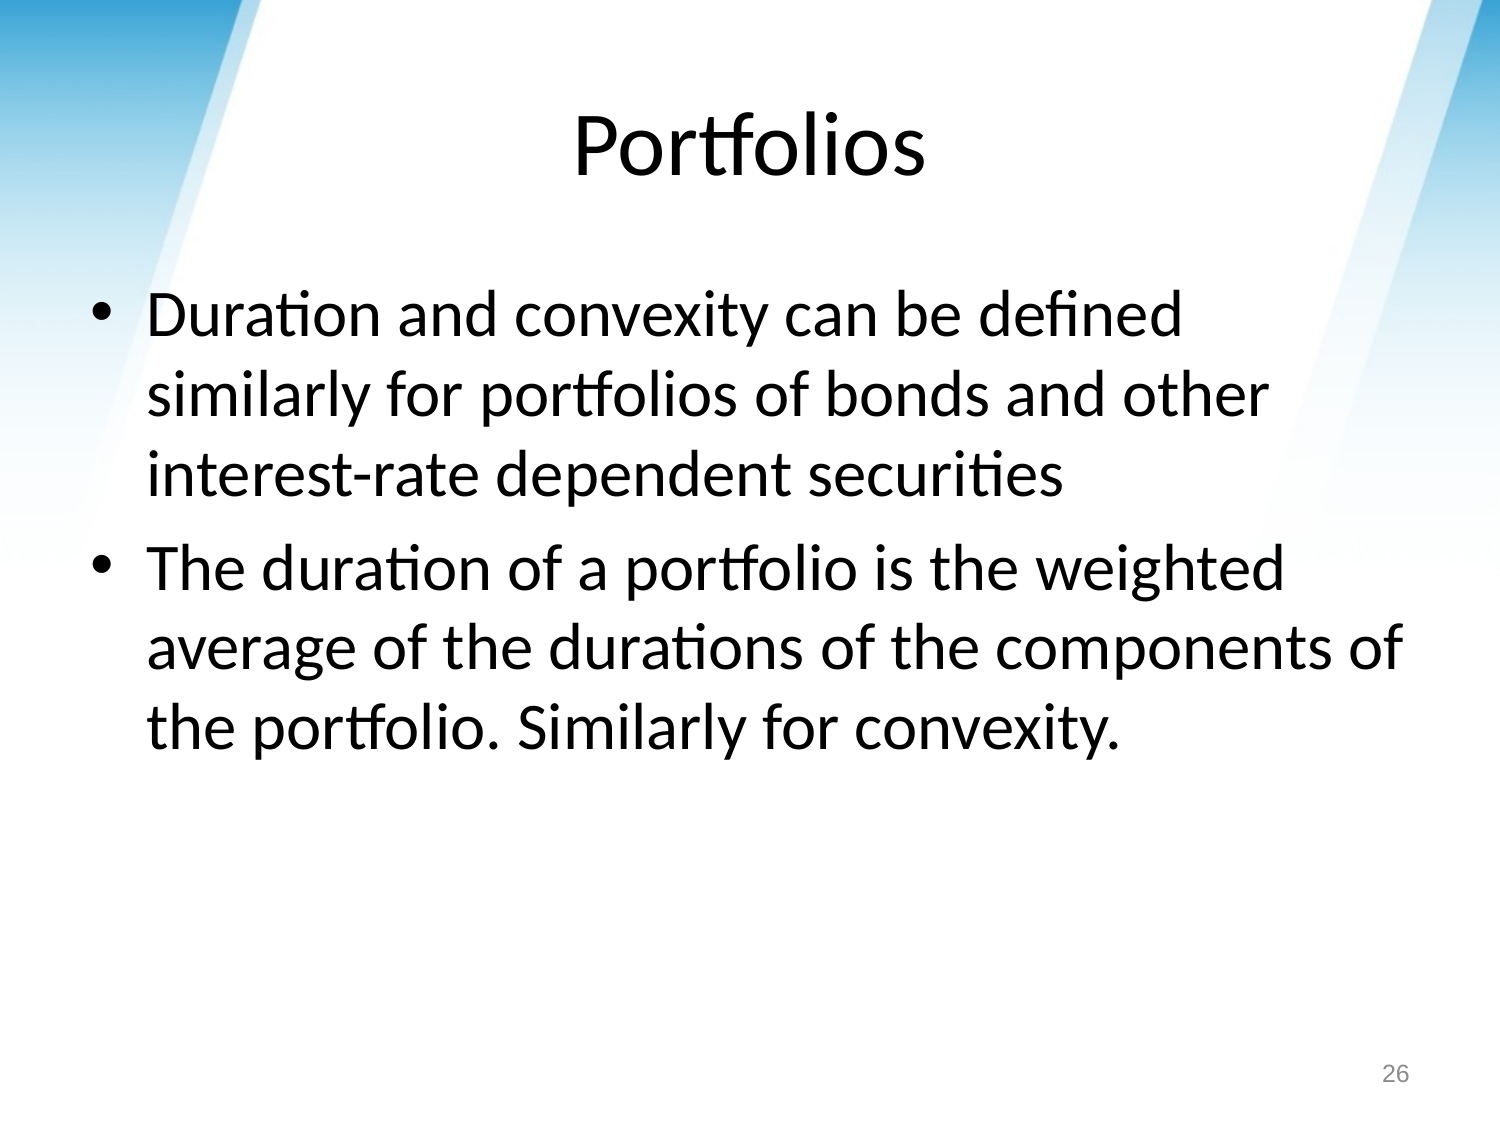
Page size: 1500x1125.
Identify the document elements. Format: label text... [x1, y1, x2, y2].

title Portfolios [75, 45, 1425, 233]
list Duration and convexity can be defined similarly for portfolios of bonds and other interest-rate dependent securities The duration of a portfolio is the weighted average of the durations of the components of the portfolio. Similarly for convexity. [75, 262, 1425, 1005]
picture [0, 0, 1500, 771]
slide_number 26 [1074, 1042, 1425, 1103]
